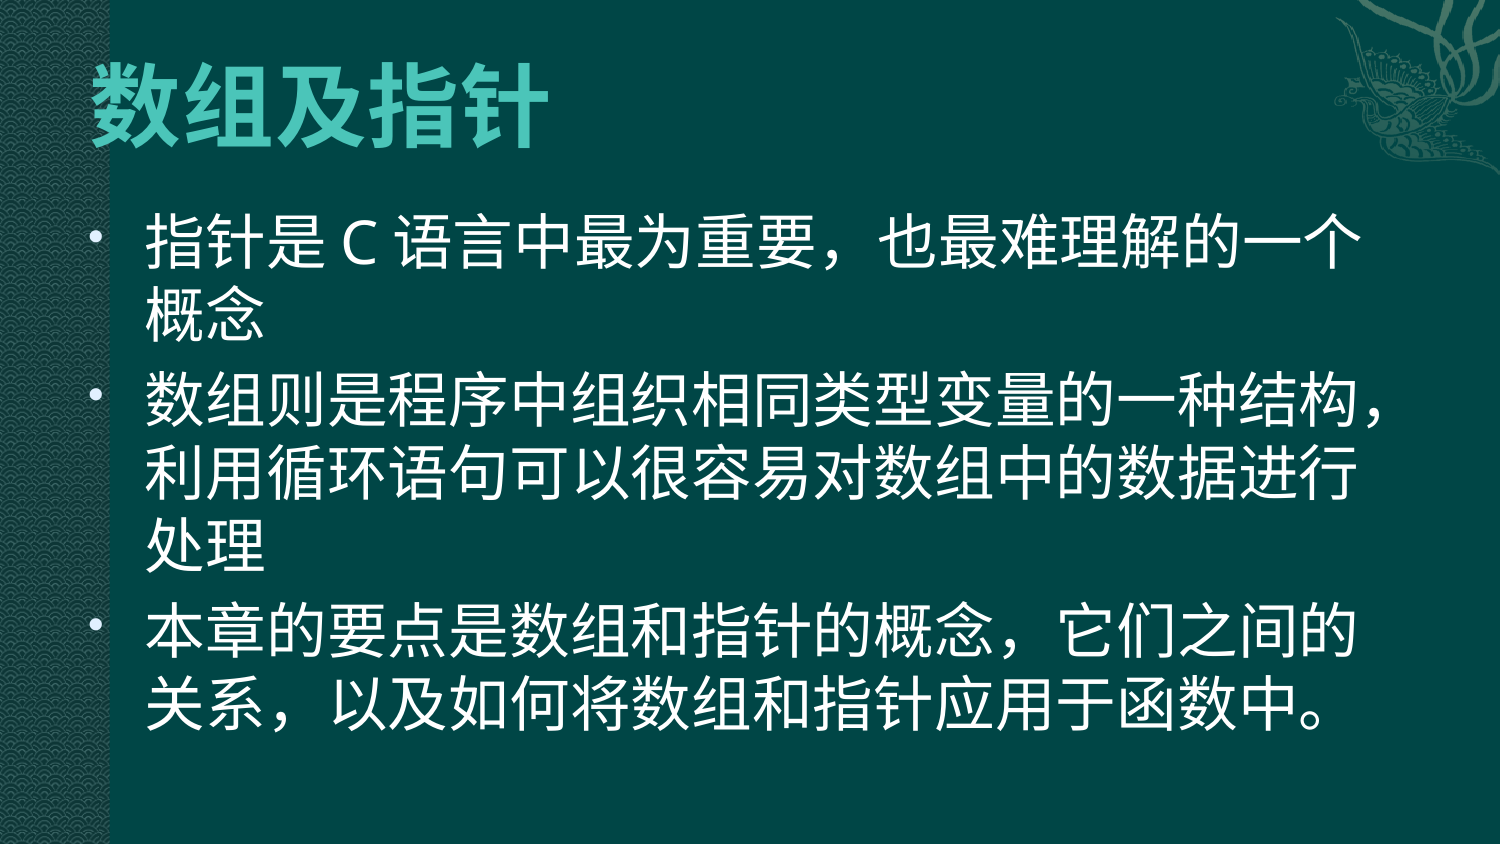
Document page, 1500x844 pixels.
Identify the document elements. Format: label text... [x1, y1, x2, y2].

picture [0, 0, 110, 844]
title 数组及指针 [75, 33, 1351, 175]
list 指针是C语言中最为重要，也最难理解的一个概念 数组则是程序中组织相同类型变量的一种结构，利用循环语句可以很容易对数组中的数据进行处理 本章的要点是数组和指针的概念，它们之间的关系，以及如何将数组和指针应用于函数中。 [75, 196, 1425, 754]
